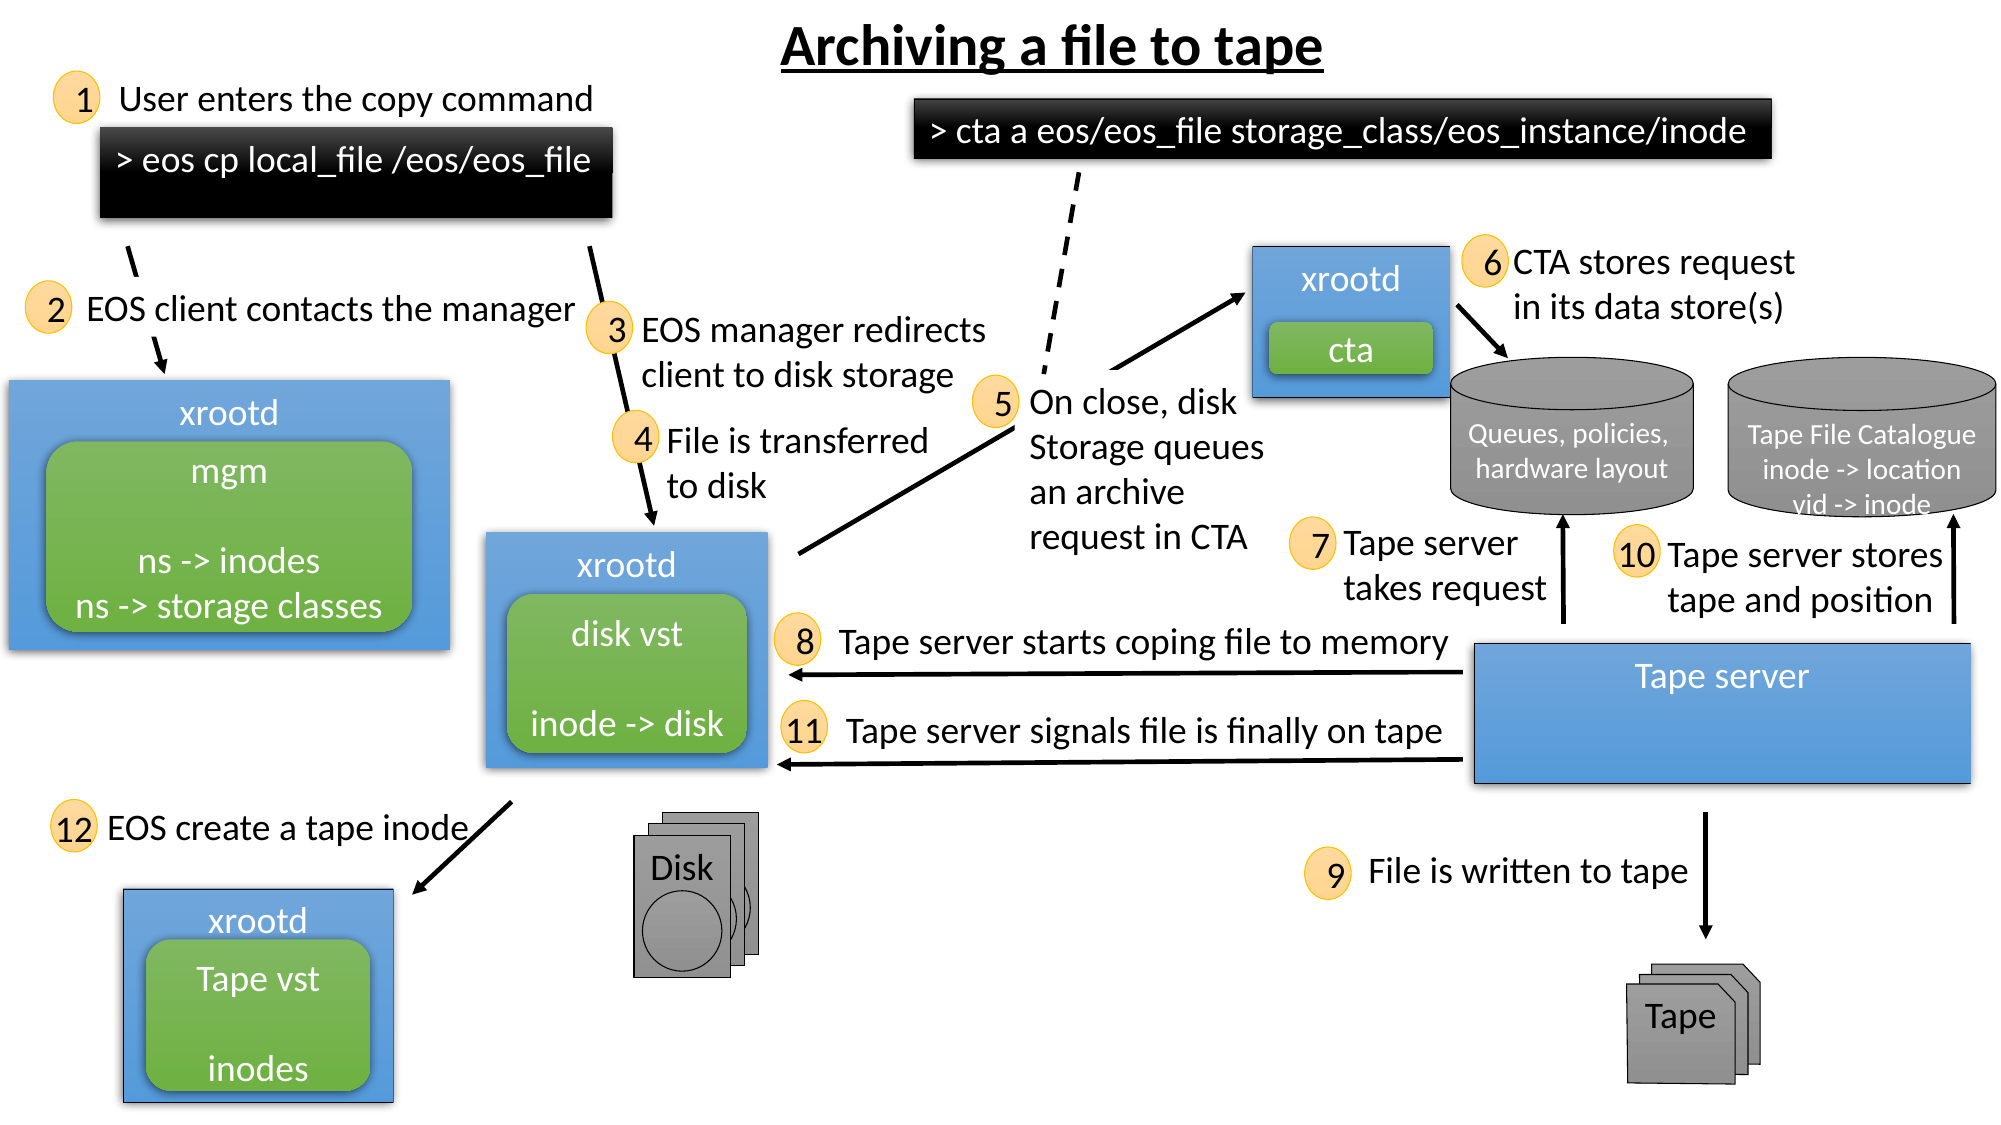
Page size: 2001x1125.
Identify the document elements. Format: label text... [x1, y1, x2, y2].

text_box Tape server signals file is finally on tape [839, 698, 1459, 759]
text_box > cta a eos/eos_file storage_class/eos_instance/inode [913, 98, 1772, 159]
text_box 7 [1288, 516, 1337, 570]
text_box File is transferred to disk [655, 408, 798, 514]
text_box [1043, 172, 1079, 375]
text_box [776, 759, 1463, 765]
text_box 6 [1461, 234, 1509, 288]
text_box Tape server takes request [1328, 510, 1561, 616]
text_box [1456, 304, 1508, 359]
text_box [1626, 964, 1761, 1084]
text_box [412, 801, 512, 895]
text_box Archiving a file to tape [765, 0, 1339, 85]
text_box Tape server [1474, 643, 1971, 784]
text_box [788, 671, 1463, 675]
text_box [1602, 522, 1672, 584]
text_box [486, 532, 768, 768]
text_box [122, 888, 394, 1103]
text_box EOS create a tape inode [92, 795, 485, 856]
text_box 2 [24, 280, 73, 334]
text_box 9 [1304, 846, 1352, 901]
text_box EOS client contacts the manager [71, 276, 127, 337]
text_box Tape server starts coping file to memory [823, 609, 1465, 670]
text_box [633, 812, 759, 978]
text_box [127, 246, 165, 375]
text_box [798, 292, 1246, 555]
text_box 8 [773, 612, 822, 666]
text_box User enters the copy command [103, 66, 610, 127]
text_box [39, 797, 109, 859]
text_box EOS manager redirects client to disk storage [655, 297, 798, 402]
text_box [769, 698, 839, 760]
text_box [589, 246, 655, 526]
text_box 1 [52, 70, 101, 125]
text_box Tape File Catalogue inode -> location vid -> inode [1727, 356, 1997, 518]
text_box CTA stores request in its data store(s) [1498, 229, 1811, 335]
text_box File is written to tape [1353, 838, 1703, 898]
text_box On close, disk Storage queues an archive request in CTA [1014, 402, 1280, 565]
text_box > eos cp local_file /eos/eos_file [100, 127, 613, 218]
text_box Queues, policies, hardware layout [1450, 356, 1694, 516]
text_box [8, 380, 450, 650]
text_box EOS client contacts the manager [165, 276, 589, 337]
text_box 3 [585, 313, 589, 342]
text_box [1252, 246, 1450, 398]
text_box Tape server stores tape and position [1652, 523, 1959, 628]
